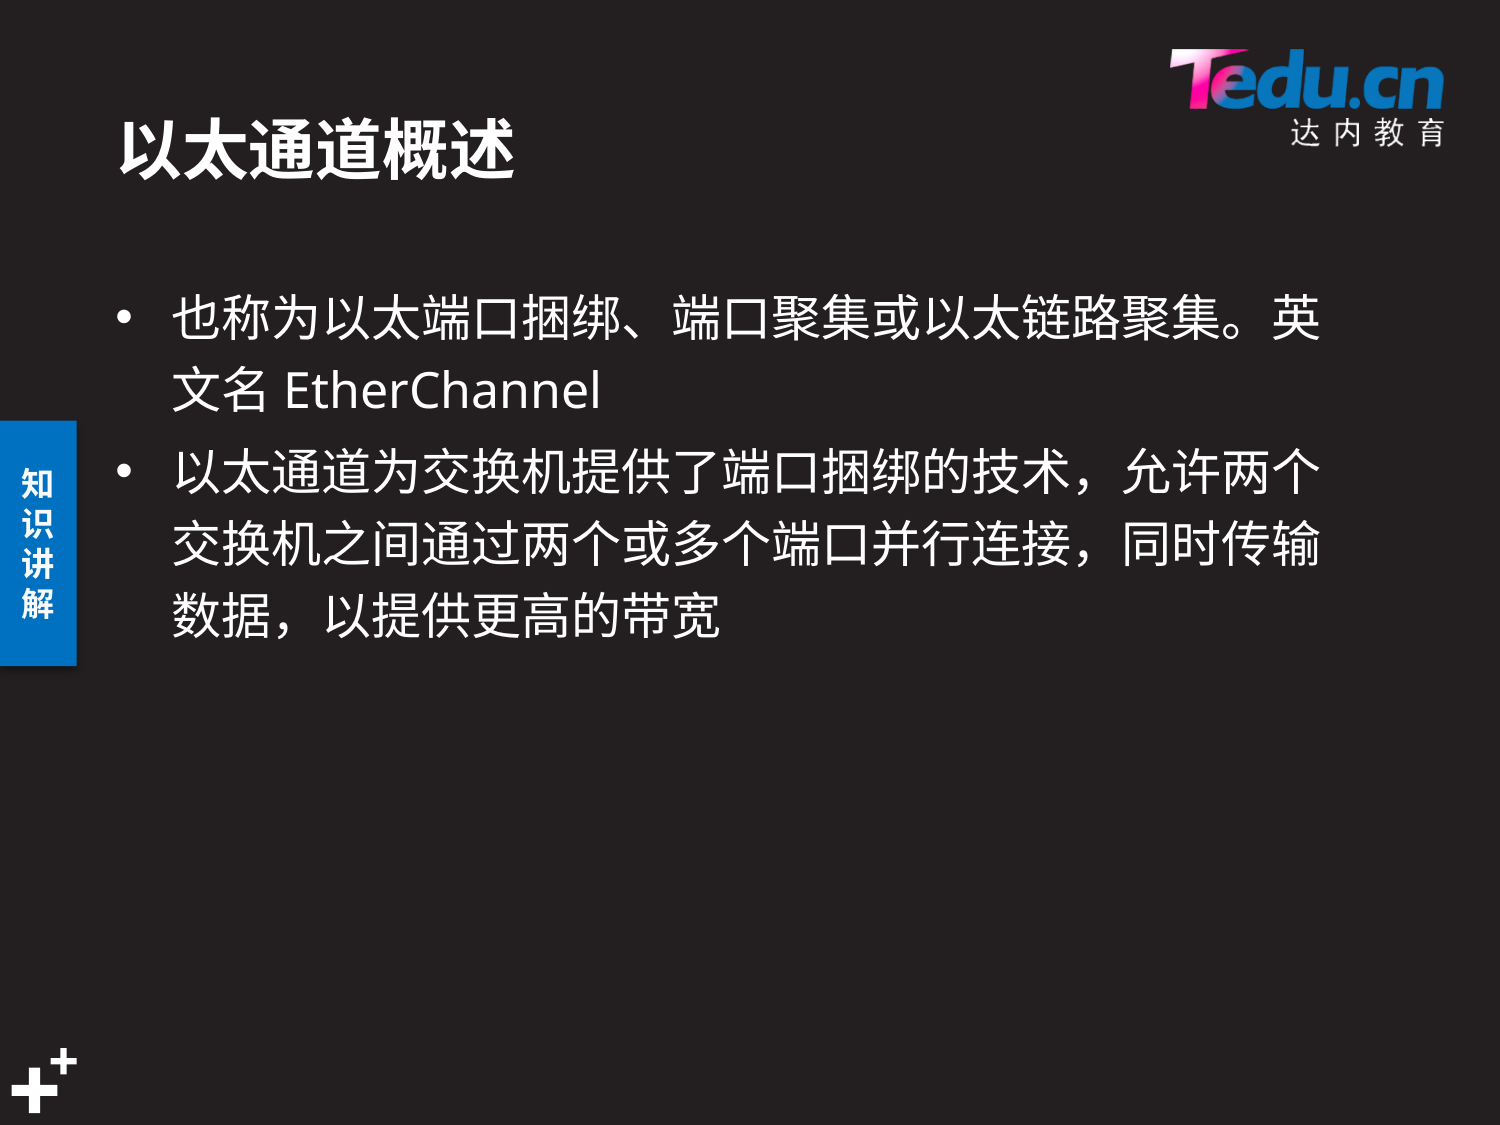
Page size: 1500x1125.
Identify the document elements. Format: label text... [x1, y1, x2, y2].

title 以太通道概述 [100, 89, 1211, 207]
list 也称为以太端口捆绑、端口聚集或以太链路聚集。英文名EtherChannel 以太通道为交换机提供了端口捆绑的技术，允许两个交换机之间通过两个或多个端口并行连接，同时传输数据，以提供更高的带宽 [100, 267, 1349, 433]
picture [1157, 35, 1459, 162]
